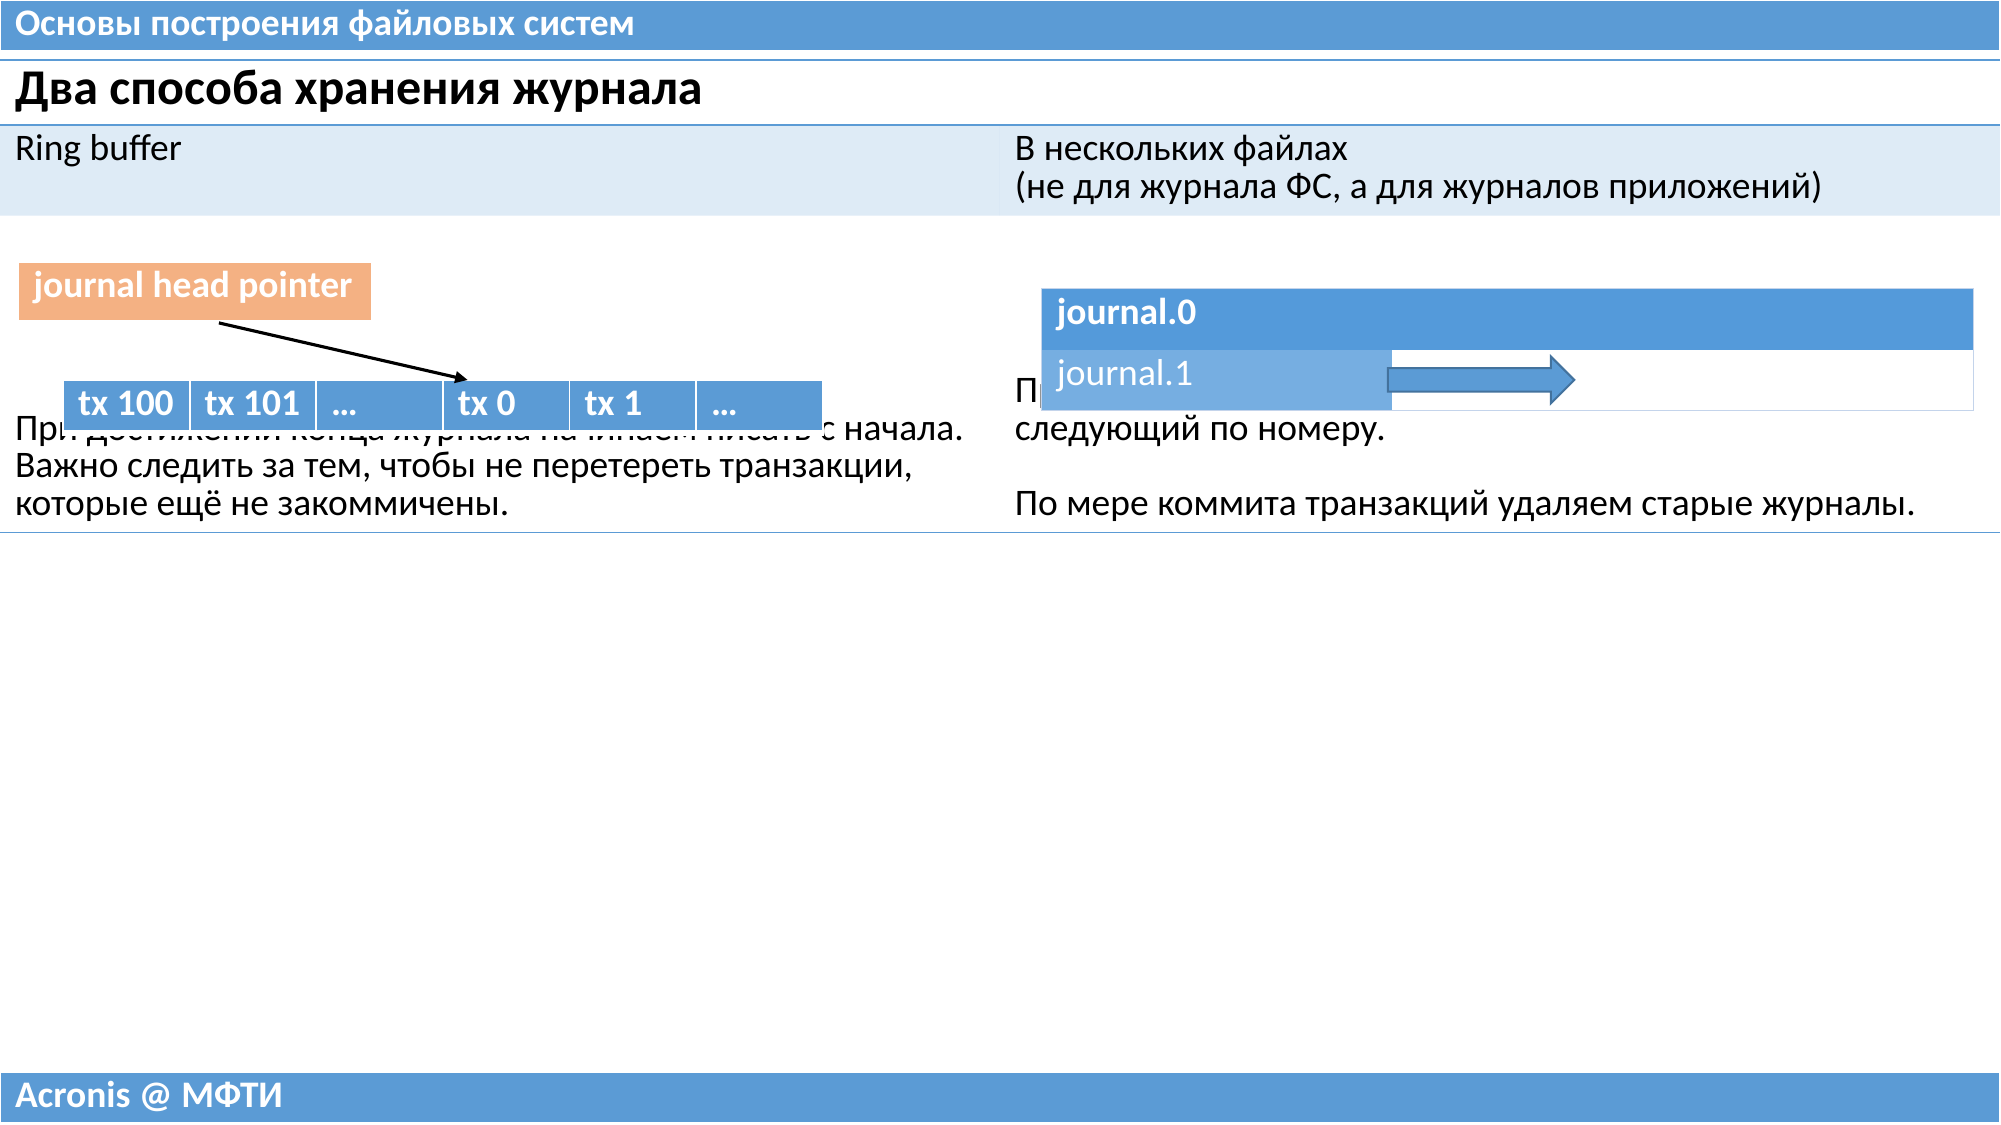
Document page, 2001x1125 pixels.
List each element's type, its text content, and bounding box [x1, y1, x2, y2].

table_cell При достижении конца журнала начинаем писать с начала. Важно следить за тем, чтобы не перетереть транзакции, которые ещё не закоммичены. [0, 216, 1000, 532]
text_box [218, 322, 468, 380]
table_cell Ring buffer [0, 126, 1000, 216]
table_header journal head pointer [19, 263, 371, 320]
table_header journal.0 [1042, 289, 1973, 350]
text_box [1386, 354, 1576, 406]
table_cell [1392, 350, 1973, 410]
table_header tx 101 [191, 381, 315, 430]
table_cell journal.1 [1042, 350, 1392, 410]
table_cell В нескольких файлах (не для журнала ФС, а для журналов приложений) [1000, 126, 2000, 216]
table_header Два способа хранения журнала [0, 61, 2000, 124]
table_header … [317, 381, 442, 430]
table_header Acronis @ МФТИ [1, 1073, 1999, 1122]
table_header Основы построения файловых систем [1, 1, 1999, 50]
table_header tx 1 [570, 381, 695, 430]
table_cell При переполнении одного файла начинаем писать следующий по номеру. По мере коммита транзакций удаляем старые журналы. [1000, 216, 2000, 532]
table_header tx 0 [444, 381, 569, 430]
table_header … [697, 381, 822, 430]
table_header tx 100 [64, 381, 189, 430]
